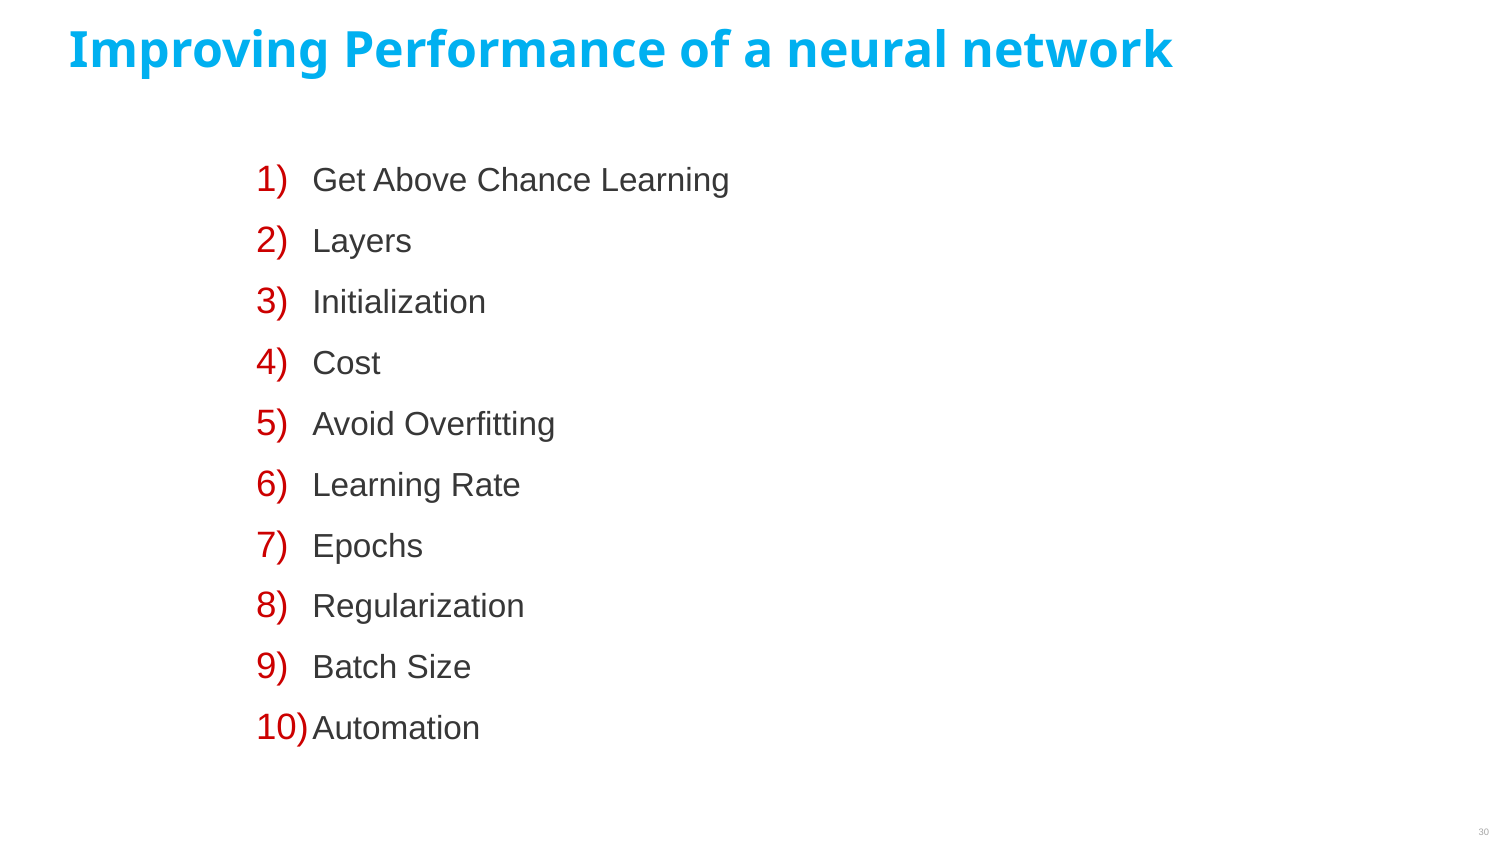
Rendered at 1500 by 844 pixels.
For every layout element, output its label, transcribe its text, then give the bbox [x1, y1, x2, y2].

text_box Improving Performance of a neural network [55, 17, 1278, 92]
slide_number 30 [1153, 819, 1500, 844]
text_box Get Above Chance Learning Layers Initialization Cost Avoid Overfitting Learning Rate Epochs Regularization Batch Size Automation [241, 155, 746, 816]
